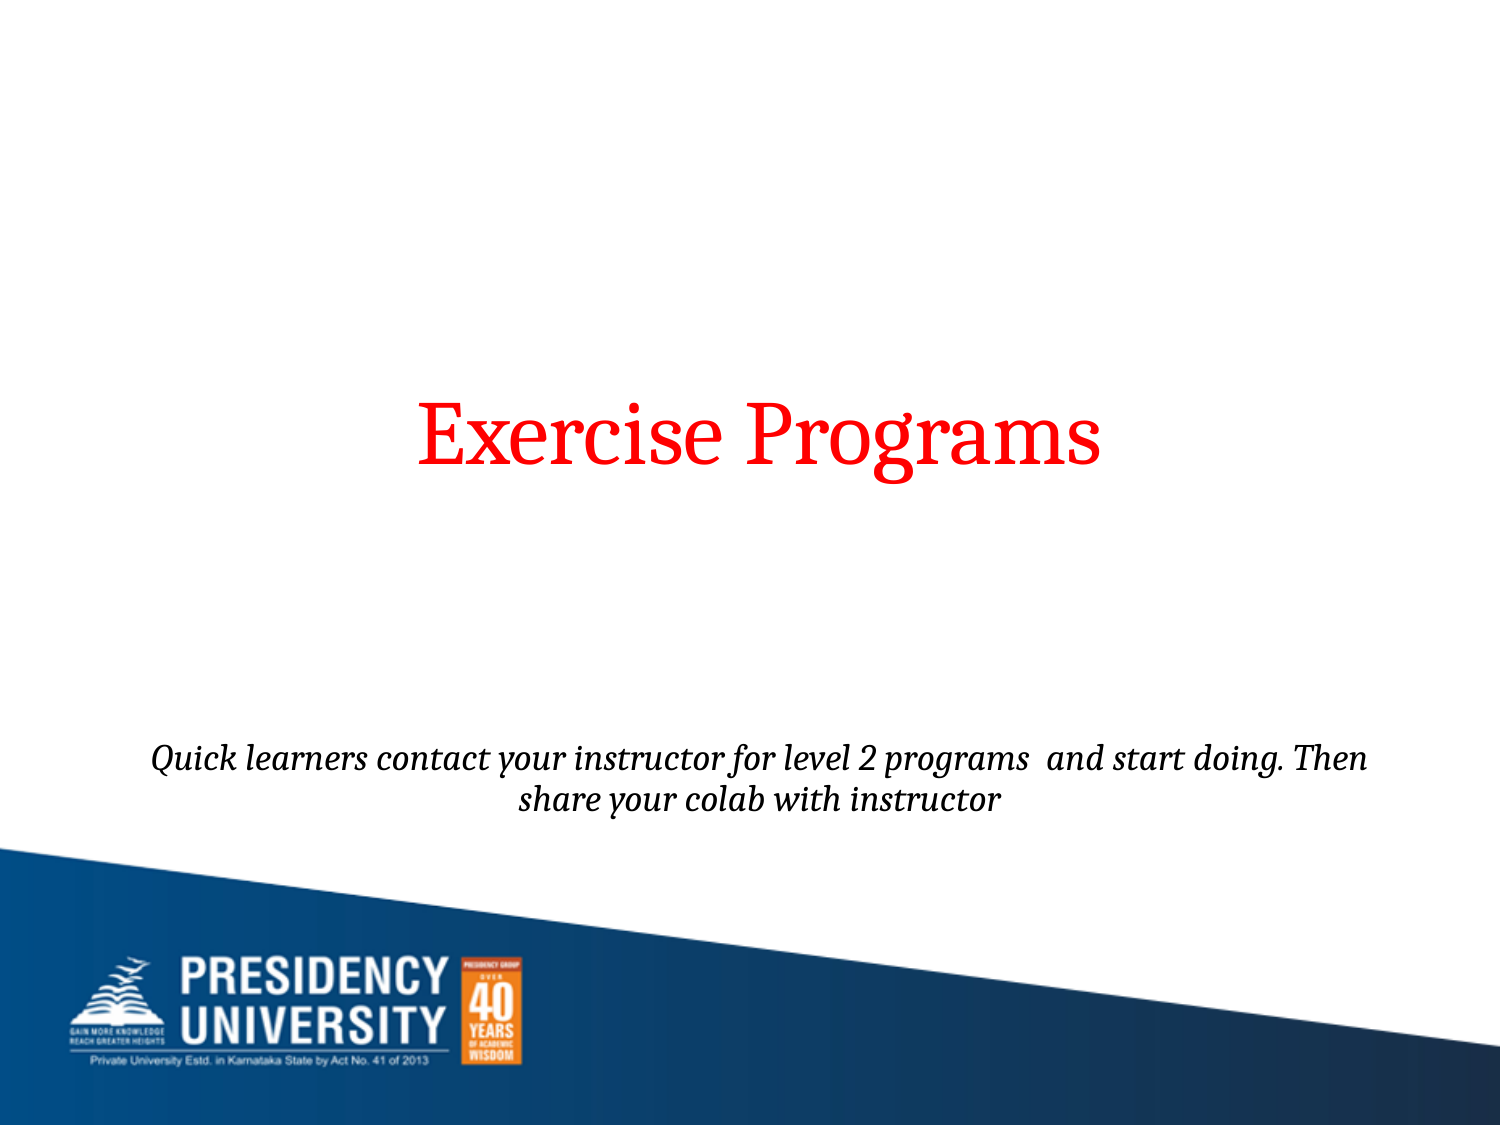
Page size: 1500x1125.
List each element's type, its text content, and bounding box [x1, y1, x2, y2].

picture [0, 845, 1500, 1125]
list Exercise Programs Quick learners contact your instructor for level 2 programs and start doing. Then share your colab with instructor [112, 127, 1407, 663]
